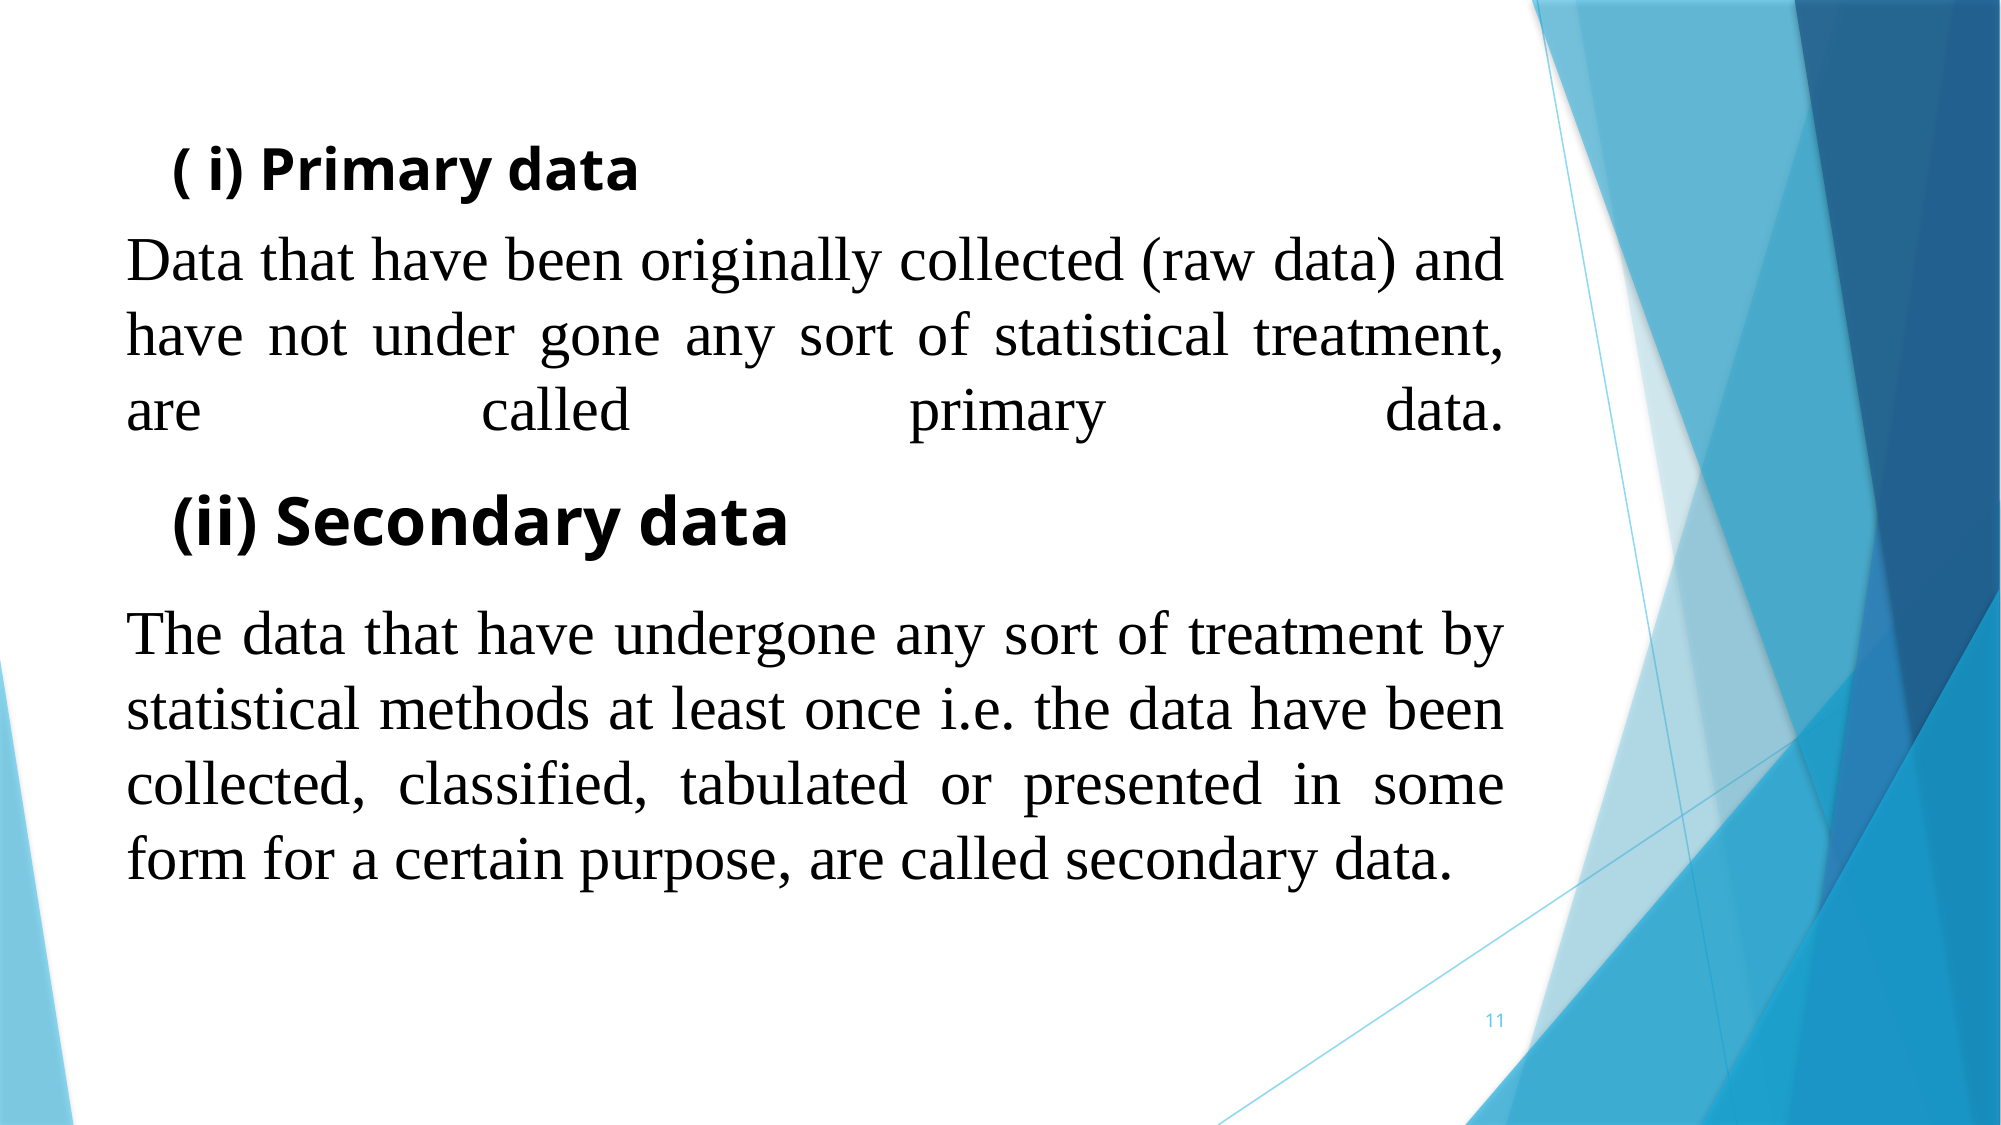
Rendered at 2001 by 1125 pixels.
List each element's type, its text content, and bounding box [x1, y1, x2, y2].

text_box (ii) Secondary data [157, 470, 856, 566]
text_box ( i) Primary data [157, 124, 774, 210]
title Data that have been originally collected (raw data) and have not under gone any sort of statistical treatment, are called primary data. The data that have undergone any sort of treatment by statistical methods at least once i.e. the data have been collected, classified, tabulated or presented in some form for a certain purpose, are called secondary data. [111, 210, 1522, 1080]
slide_number 11 [1409, 991, 1522, 1051]
